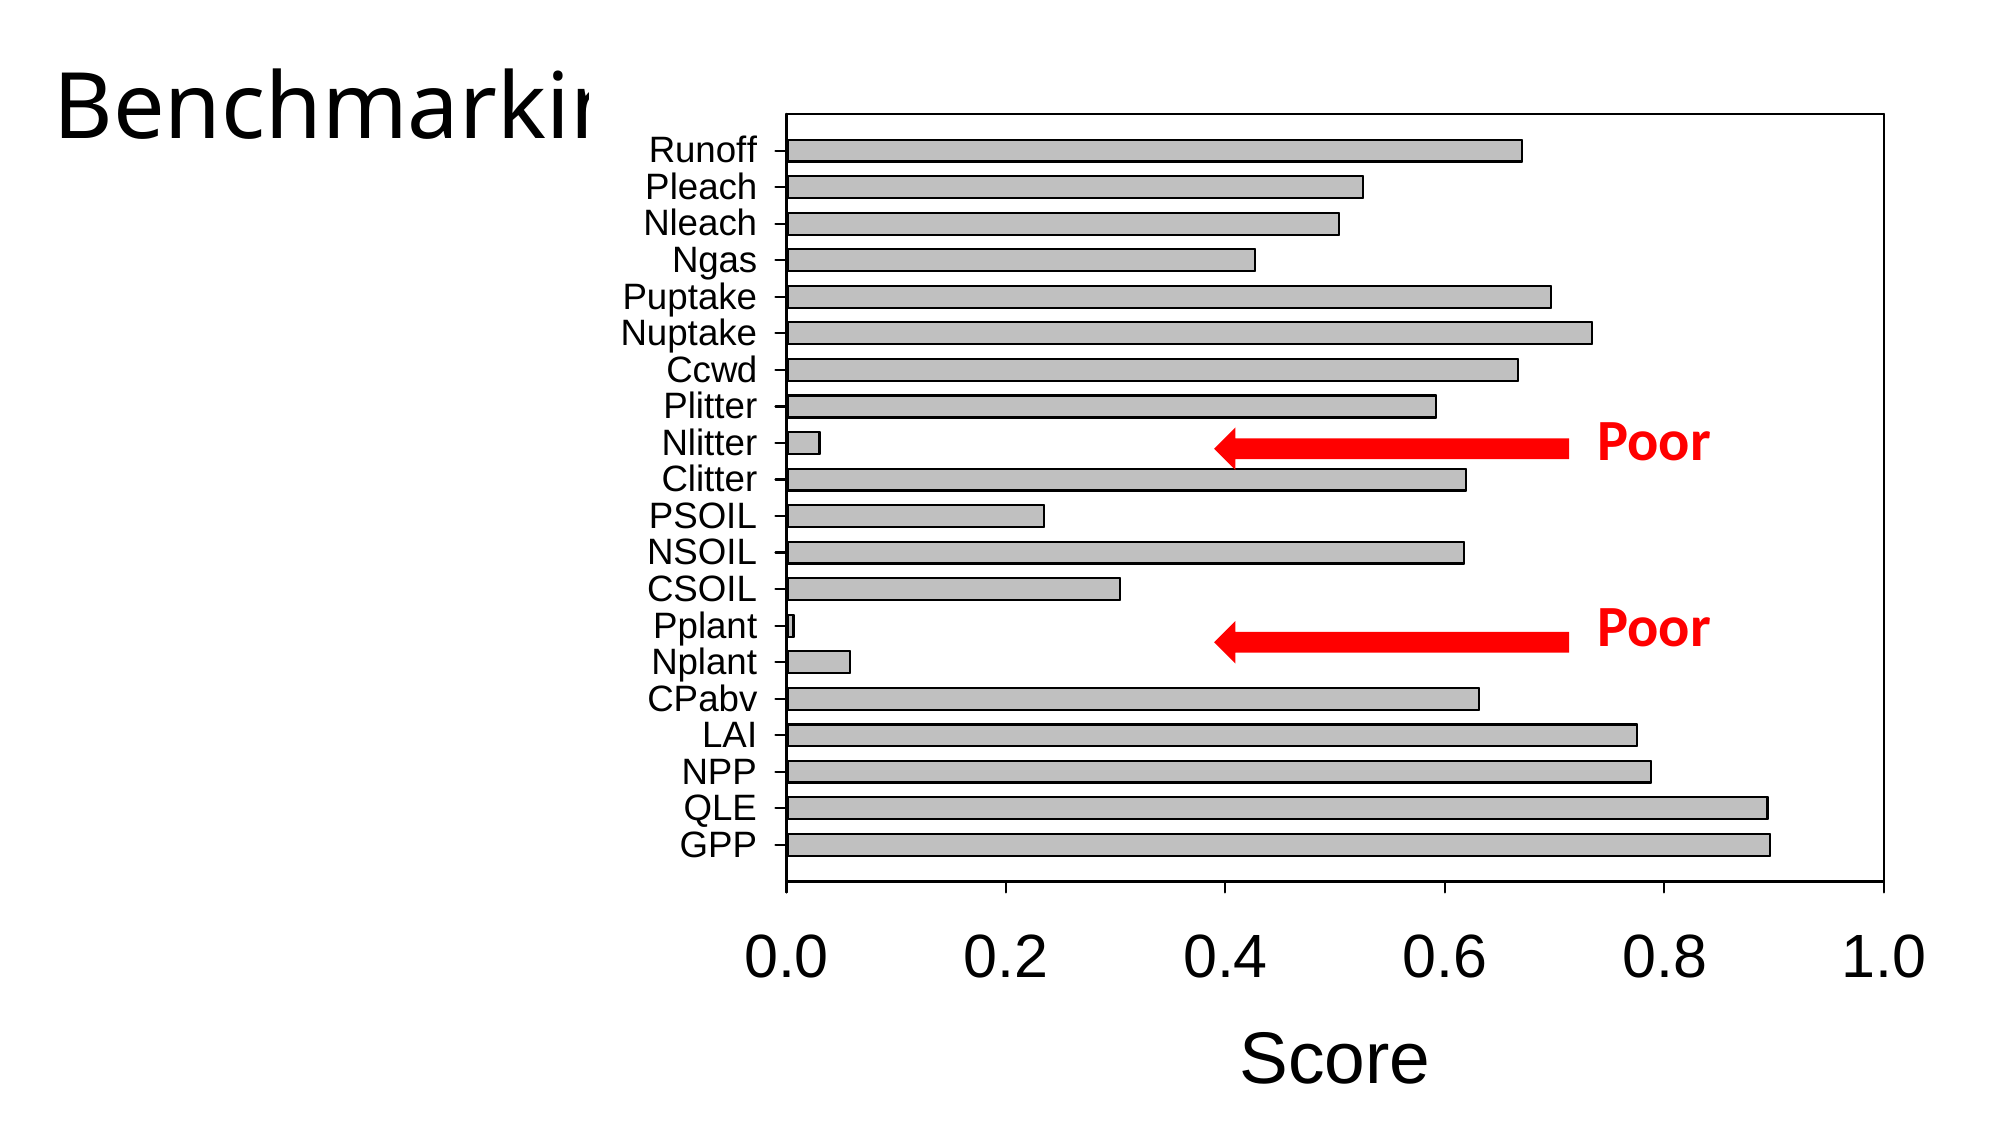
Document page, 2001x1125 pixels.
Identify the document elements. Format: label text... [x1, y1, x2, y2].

title Benchmarking [38, 0, 588, 218]
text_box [588, 0, 1942, 1105]
